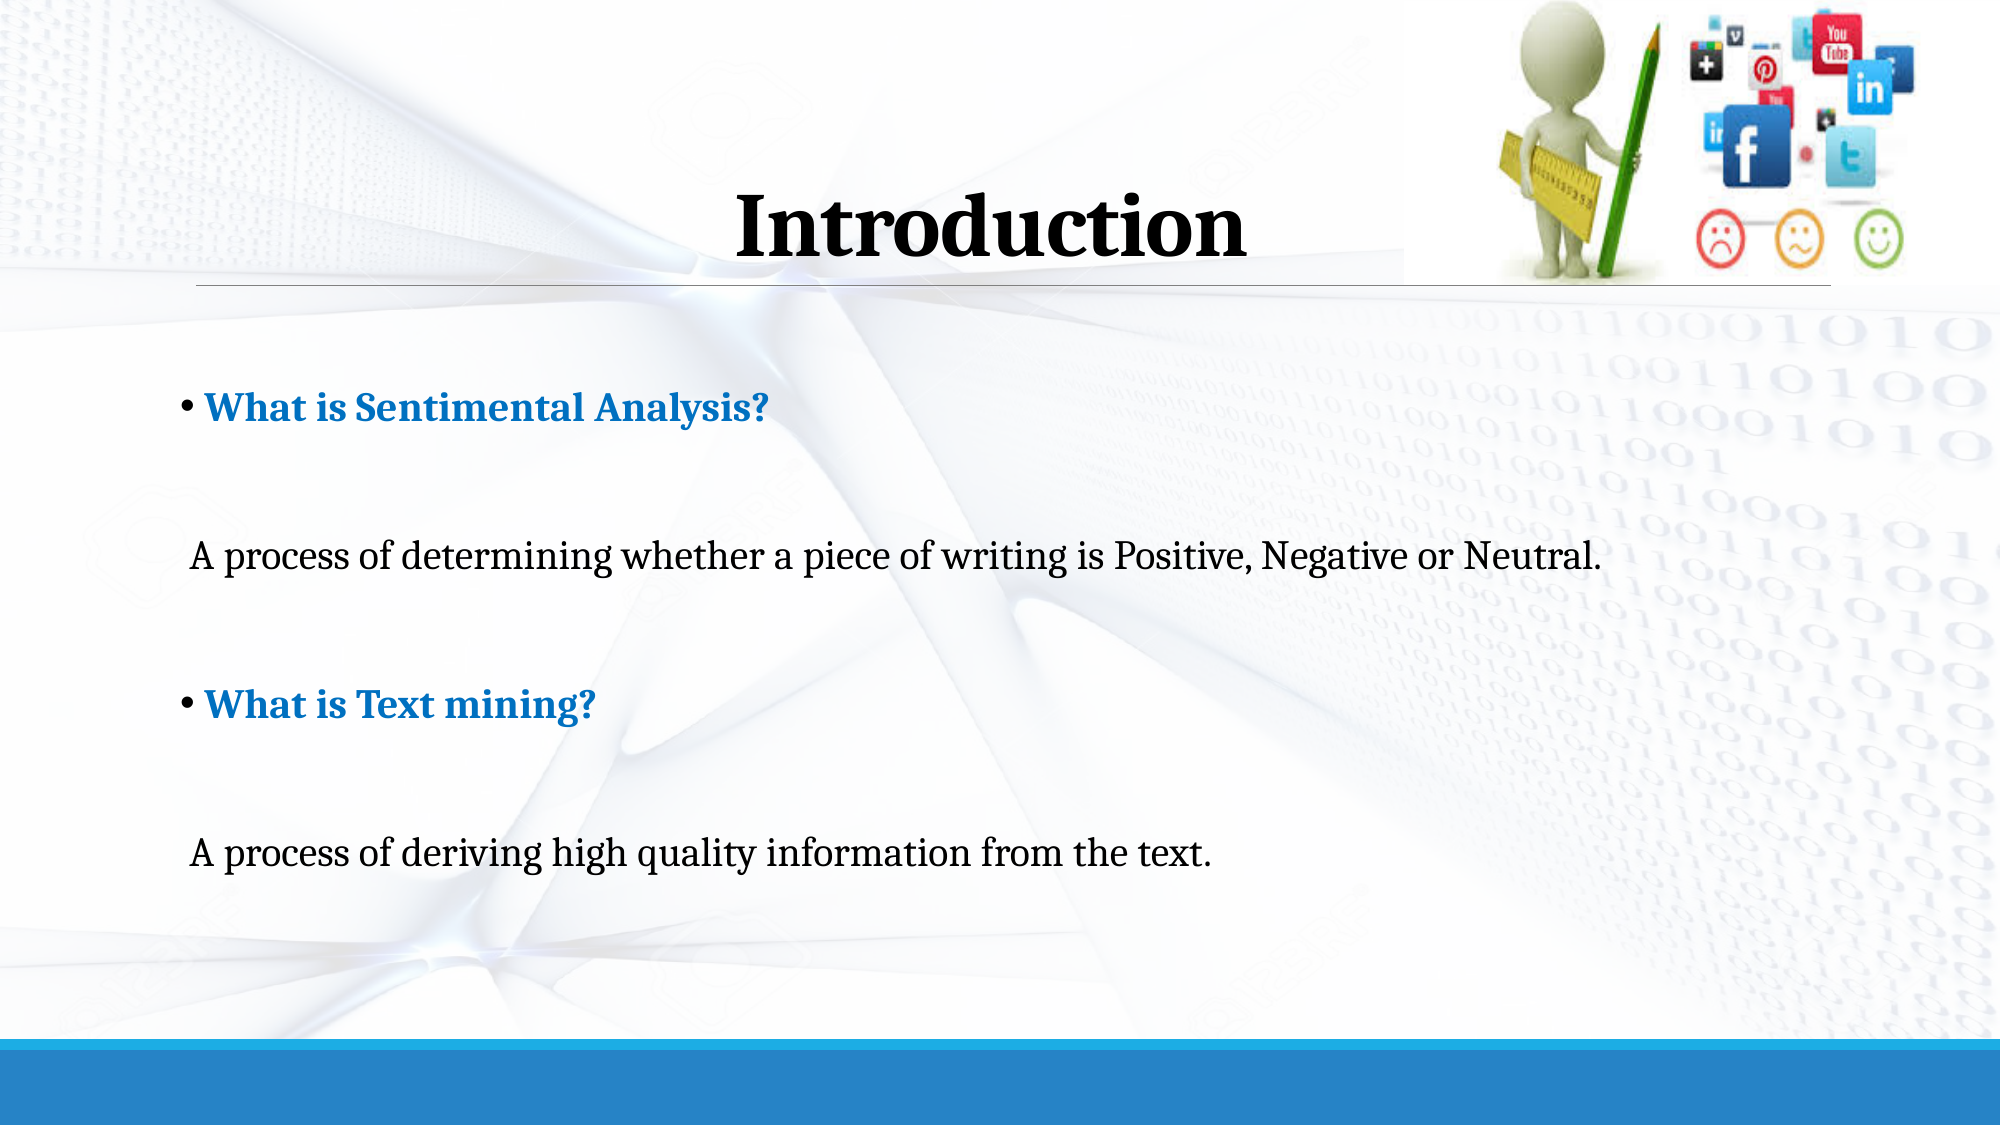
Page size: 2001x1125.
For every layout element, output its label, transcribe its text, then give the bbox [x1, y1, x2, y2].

list What is Sentimental Analysis? A process of determining whether a piece of writing is Positive, Negative or Neutral. What is Text mining? A process of deriving high quality information from the text. [180, 298, 1849, 963]
picture [1404, 0, 2000, 286]
title Introduction [180, 112, 1830, 298]
